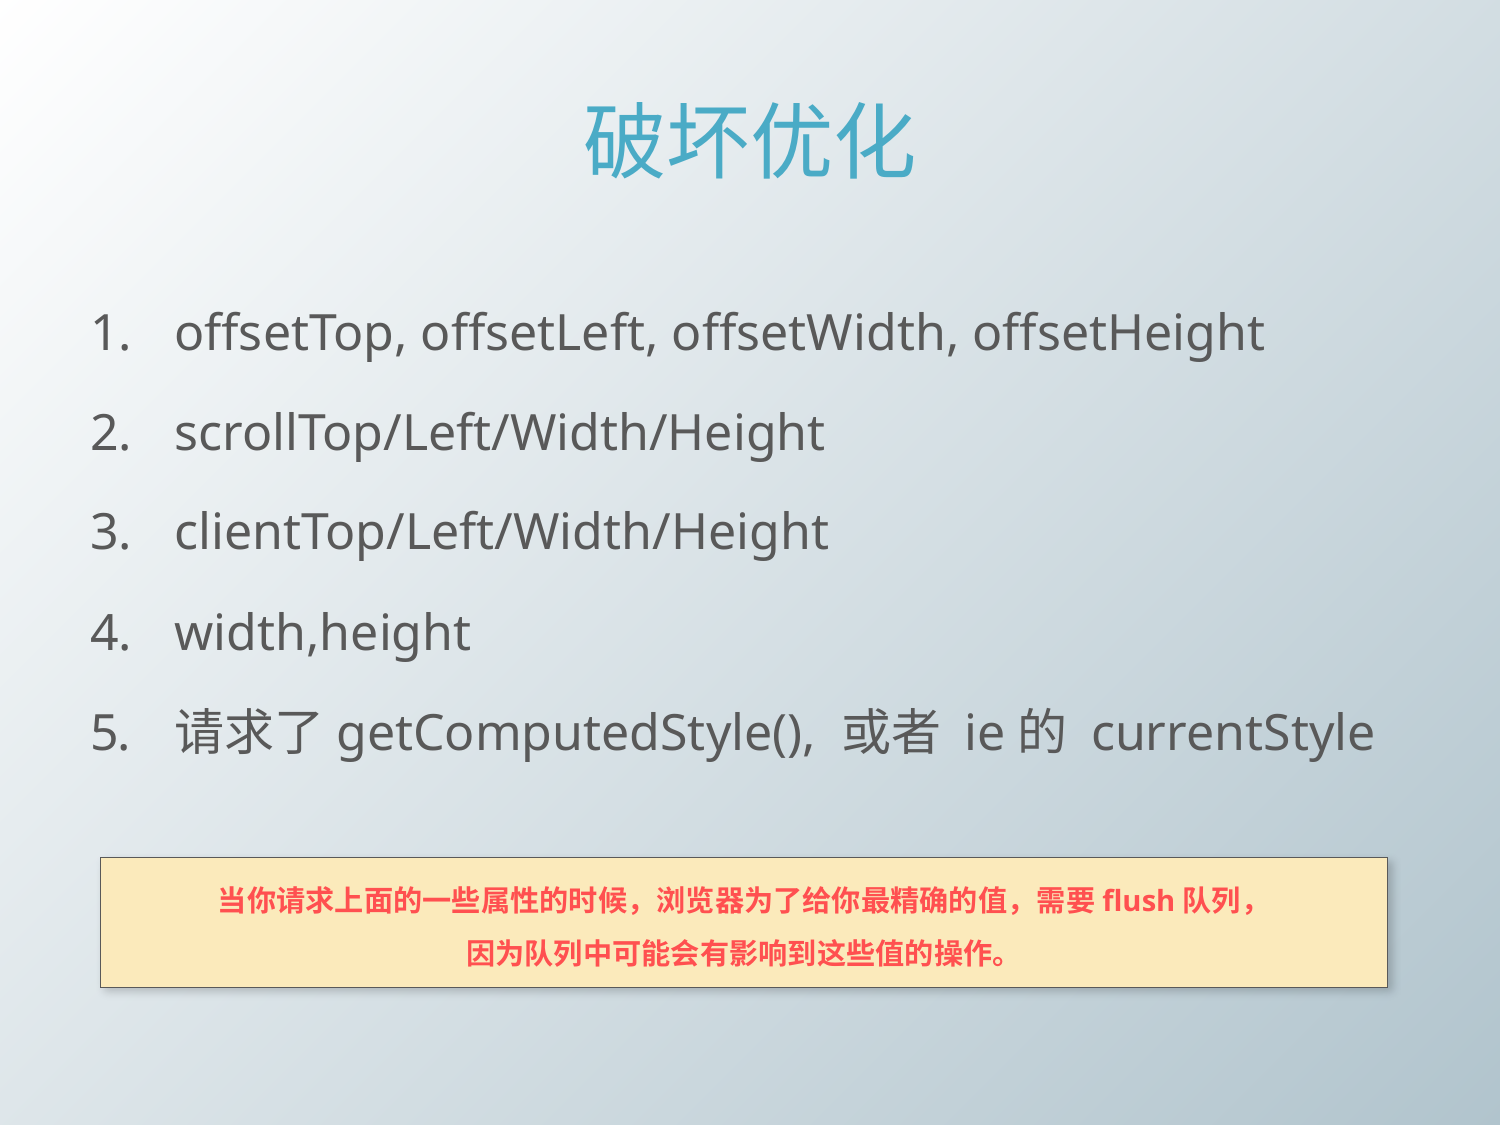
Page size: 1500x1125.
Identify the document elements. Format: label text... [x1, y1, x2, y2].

list offsetTop, offsetLeft, offsetWidth, offsetHeight scrollTop/Left/Width/Height clientTop/Left/Width/Height width,height 请求了getComputedStyle(), 或者 ie的 currentStyle [75, 262, 1425, 1005]
title 破坏优化 [75, 45, 1425, 233]
text_box 当你请求上面的一些属性的时候，浏览器为了给你最精确的值，需要flush队列， 因为队列中可能会有影响到这些值的操作。 [100, 857, 1388, 988]
